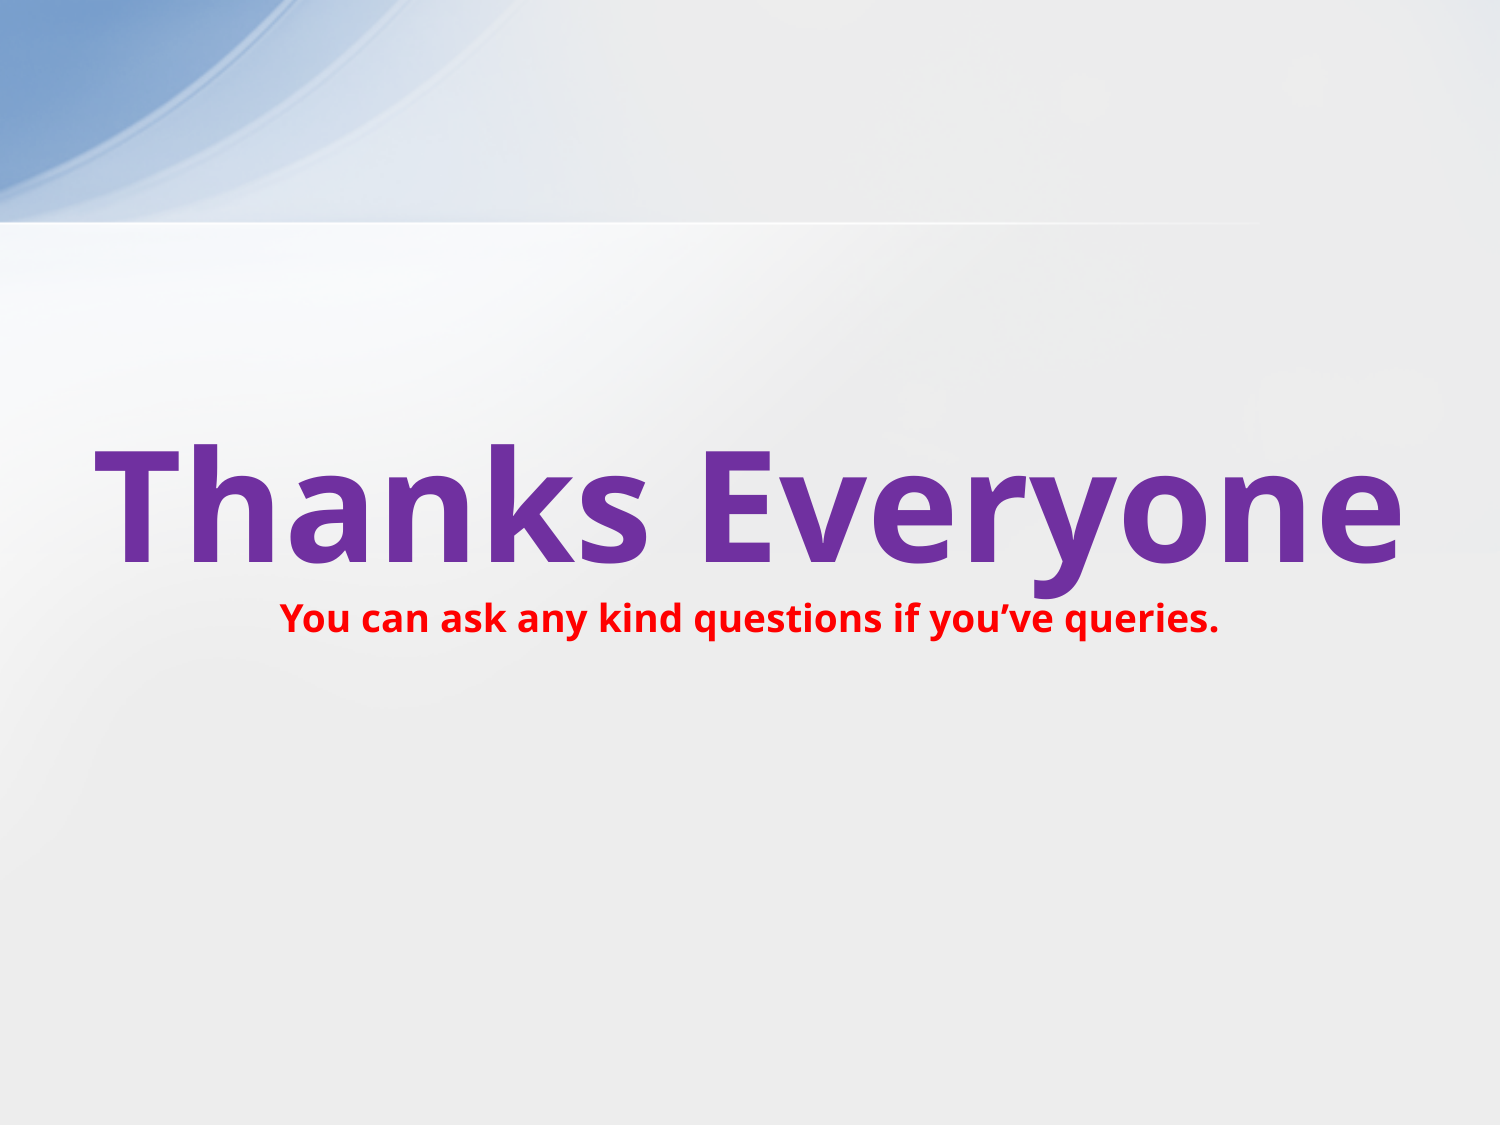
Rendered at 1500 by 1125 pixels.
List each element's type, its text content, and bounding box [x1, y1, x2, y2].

picture [0, 0, 1500, 1125]
list Thanks Everyone You can ask any kind questions if you’ve queries. [75, 399, 1425, 825]
